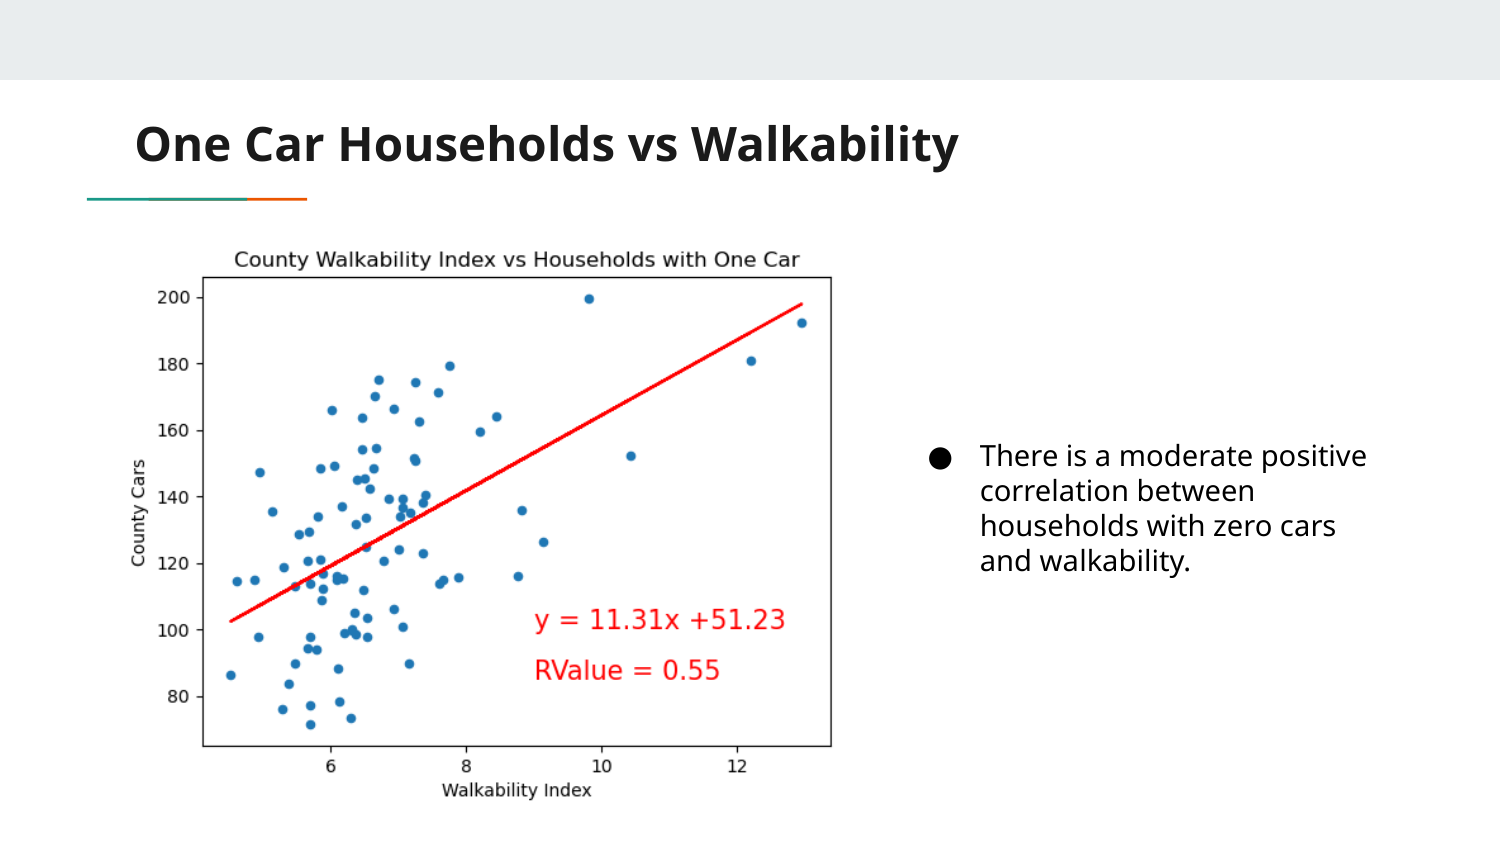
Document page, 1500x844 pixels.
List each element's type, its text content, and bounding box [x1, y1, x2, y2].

picture [119, 239, 842, 813]
title One Car Households vs Walkability [119, 98, 1381, 187]
text_box There is a moderate positive correlation between households with zero cars and walkability. [889, 422, 1410, 663]
